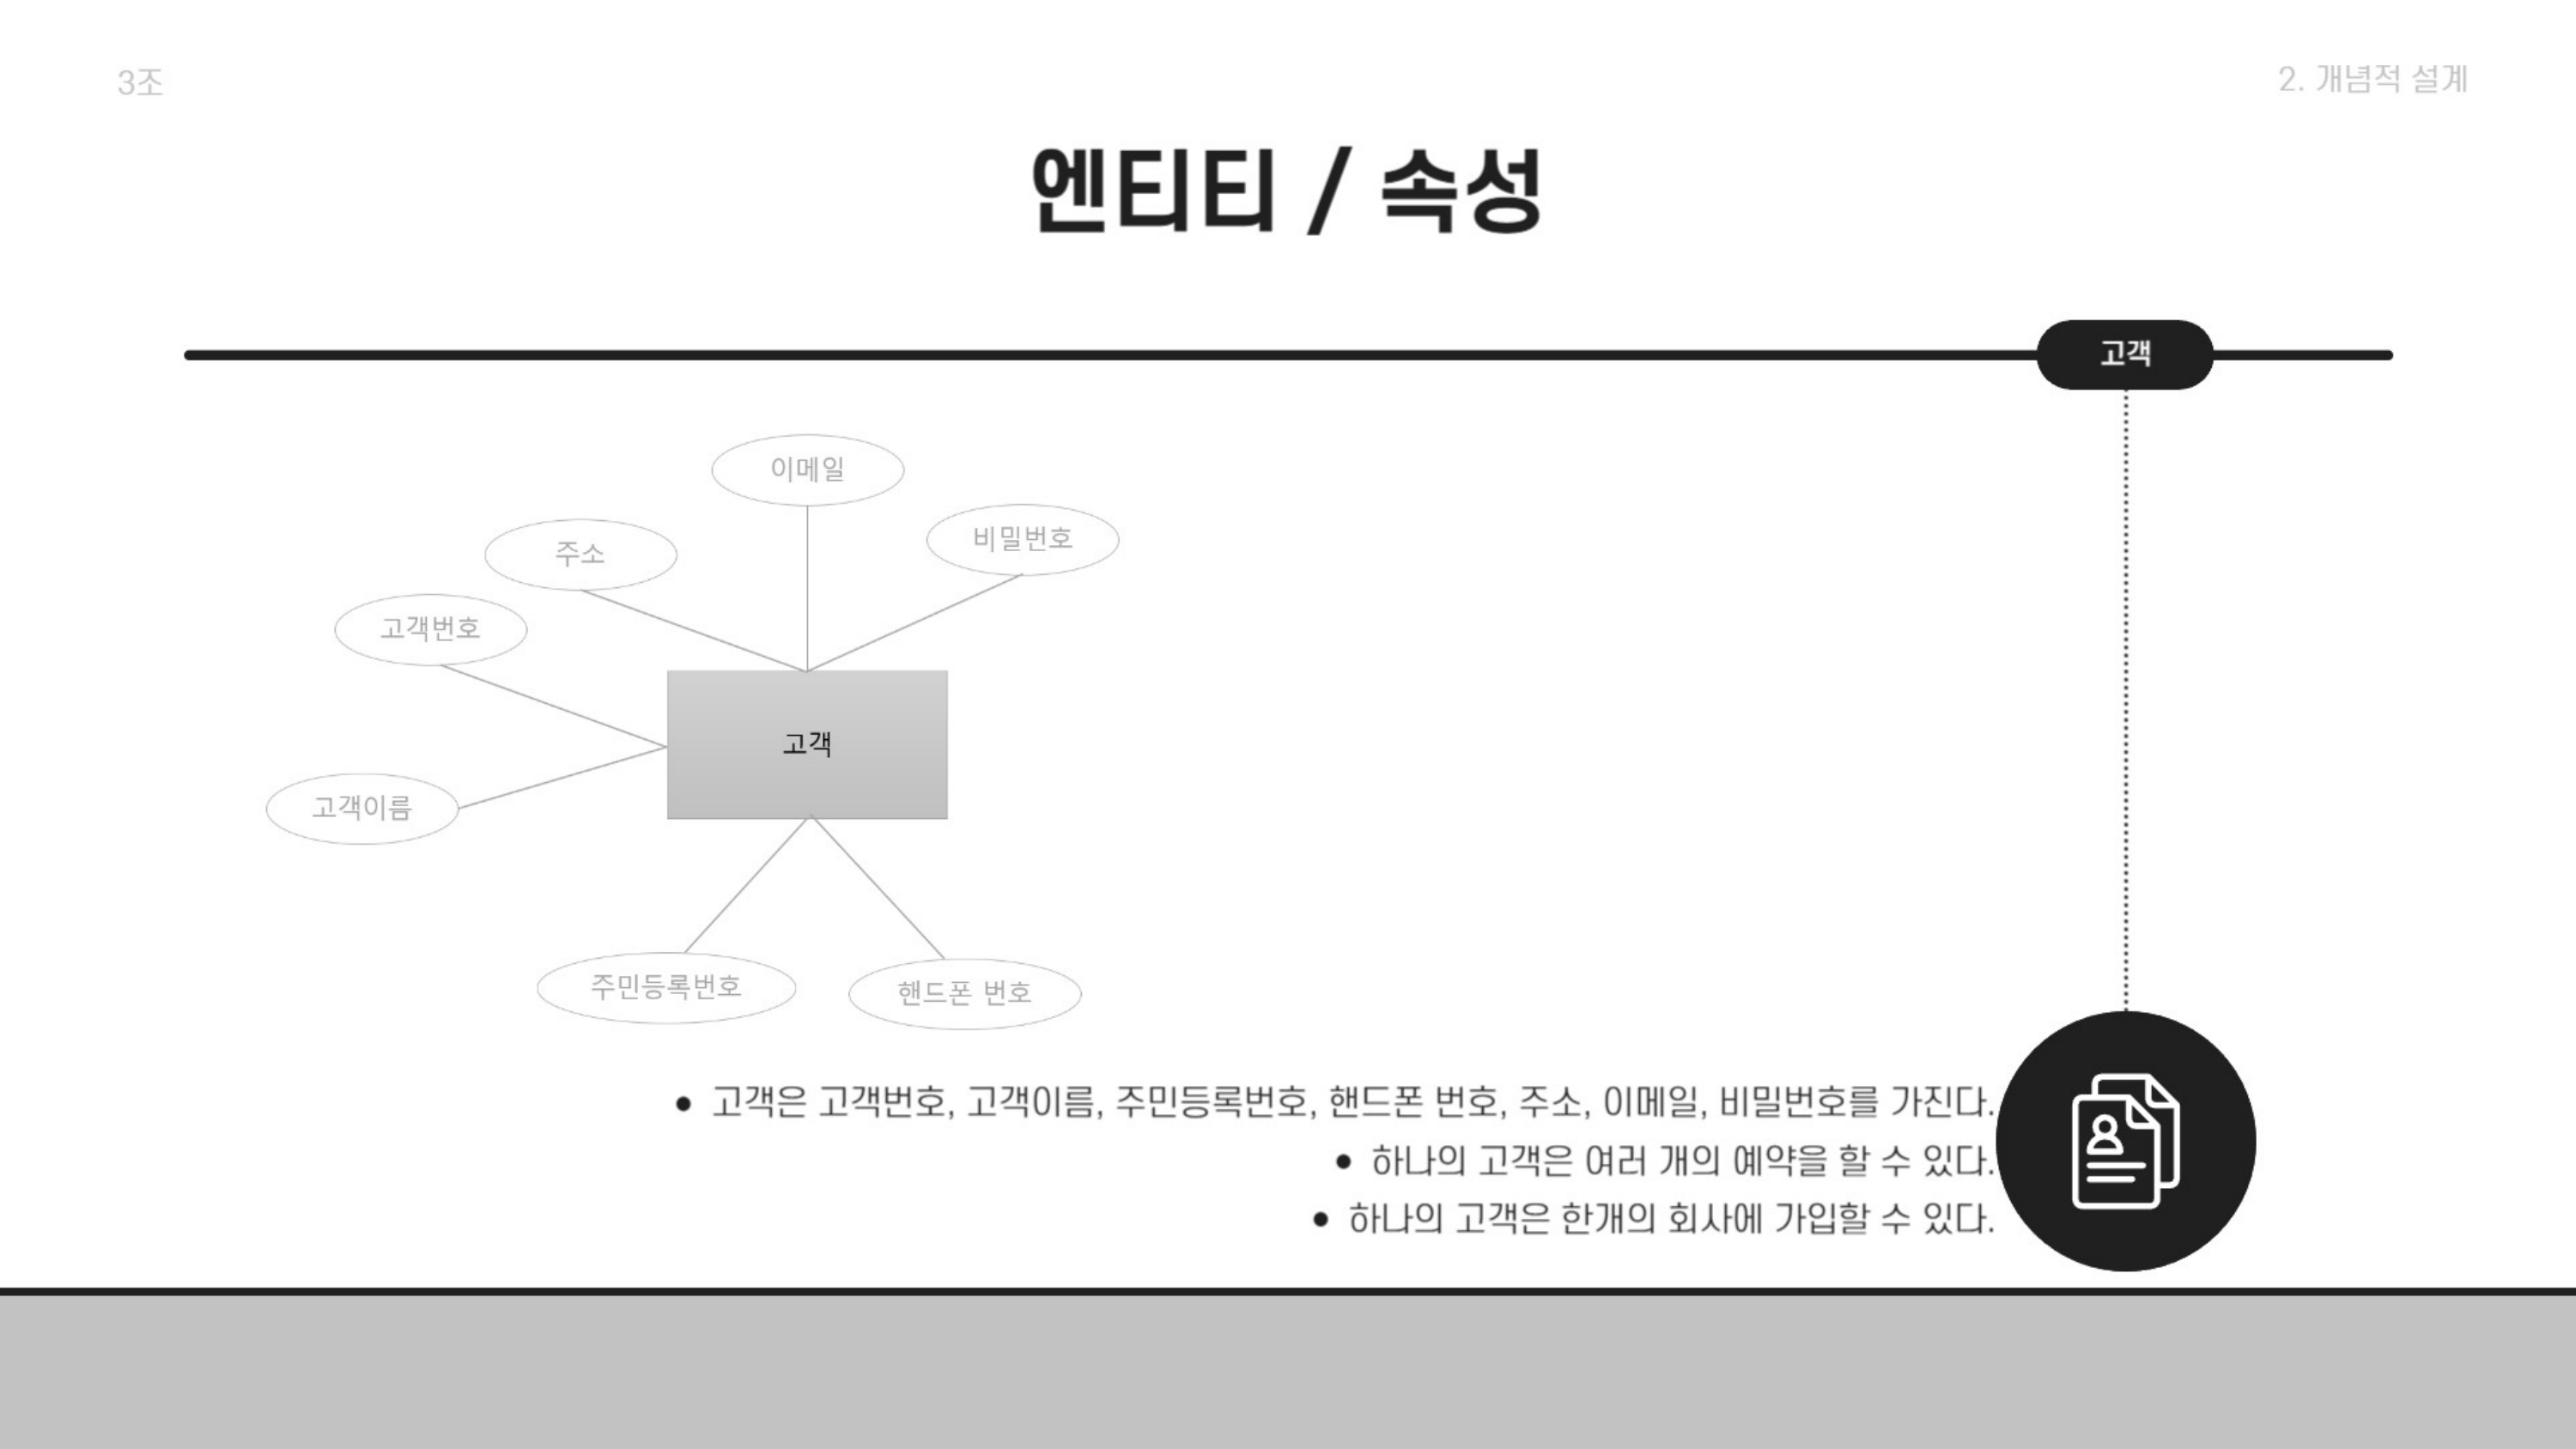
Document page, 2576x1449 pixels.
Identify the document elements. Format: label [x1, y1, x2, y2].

text_box [0, 65, 2576, 1449]
